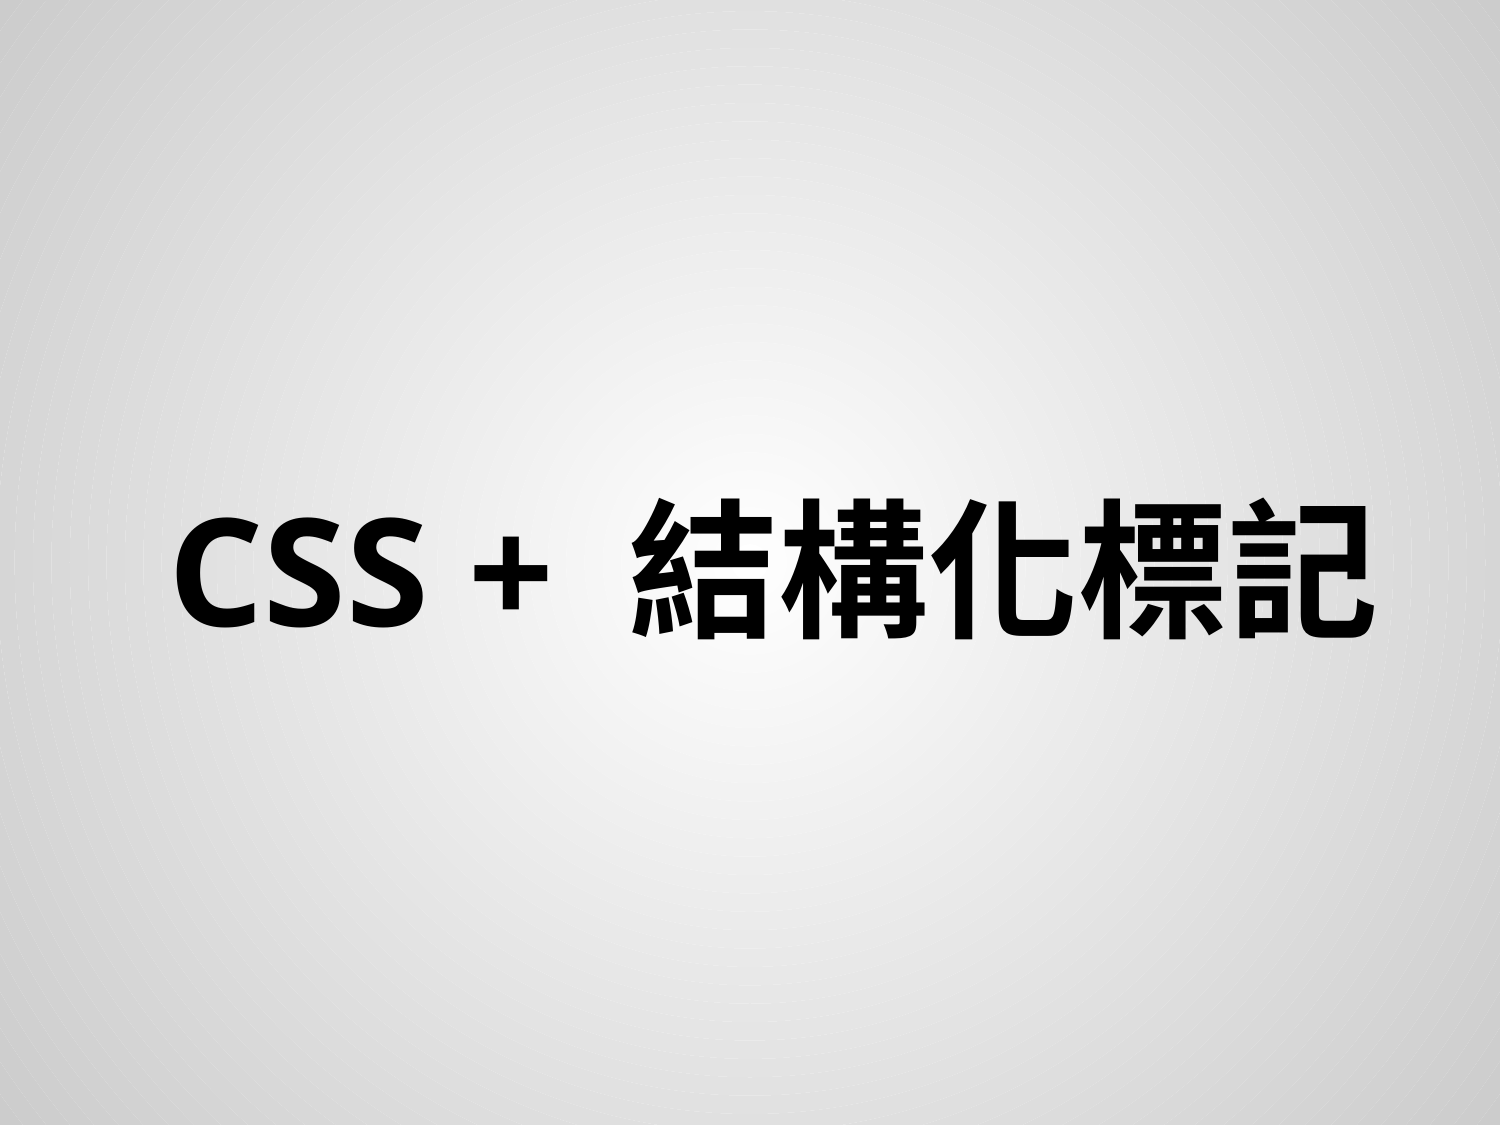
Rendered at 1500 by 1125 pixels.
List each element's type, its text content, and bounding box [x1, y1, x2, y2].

title CSS + 結構化標記 [5, 301, 1493, 672]
